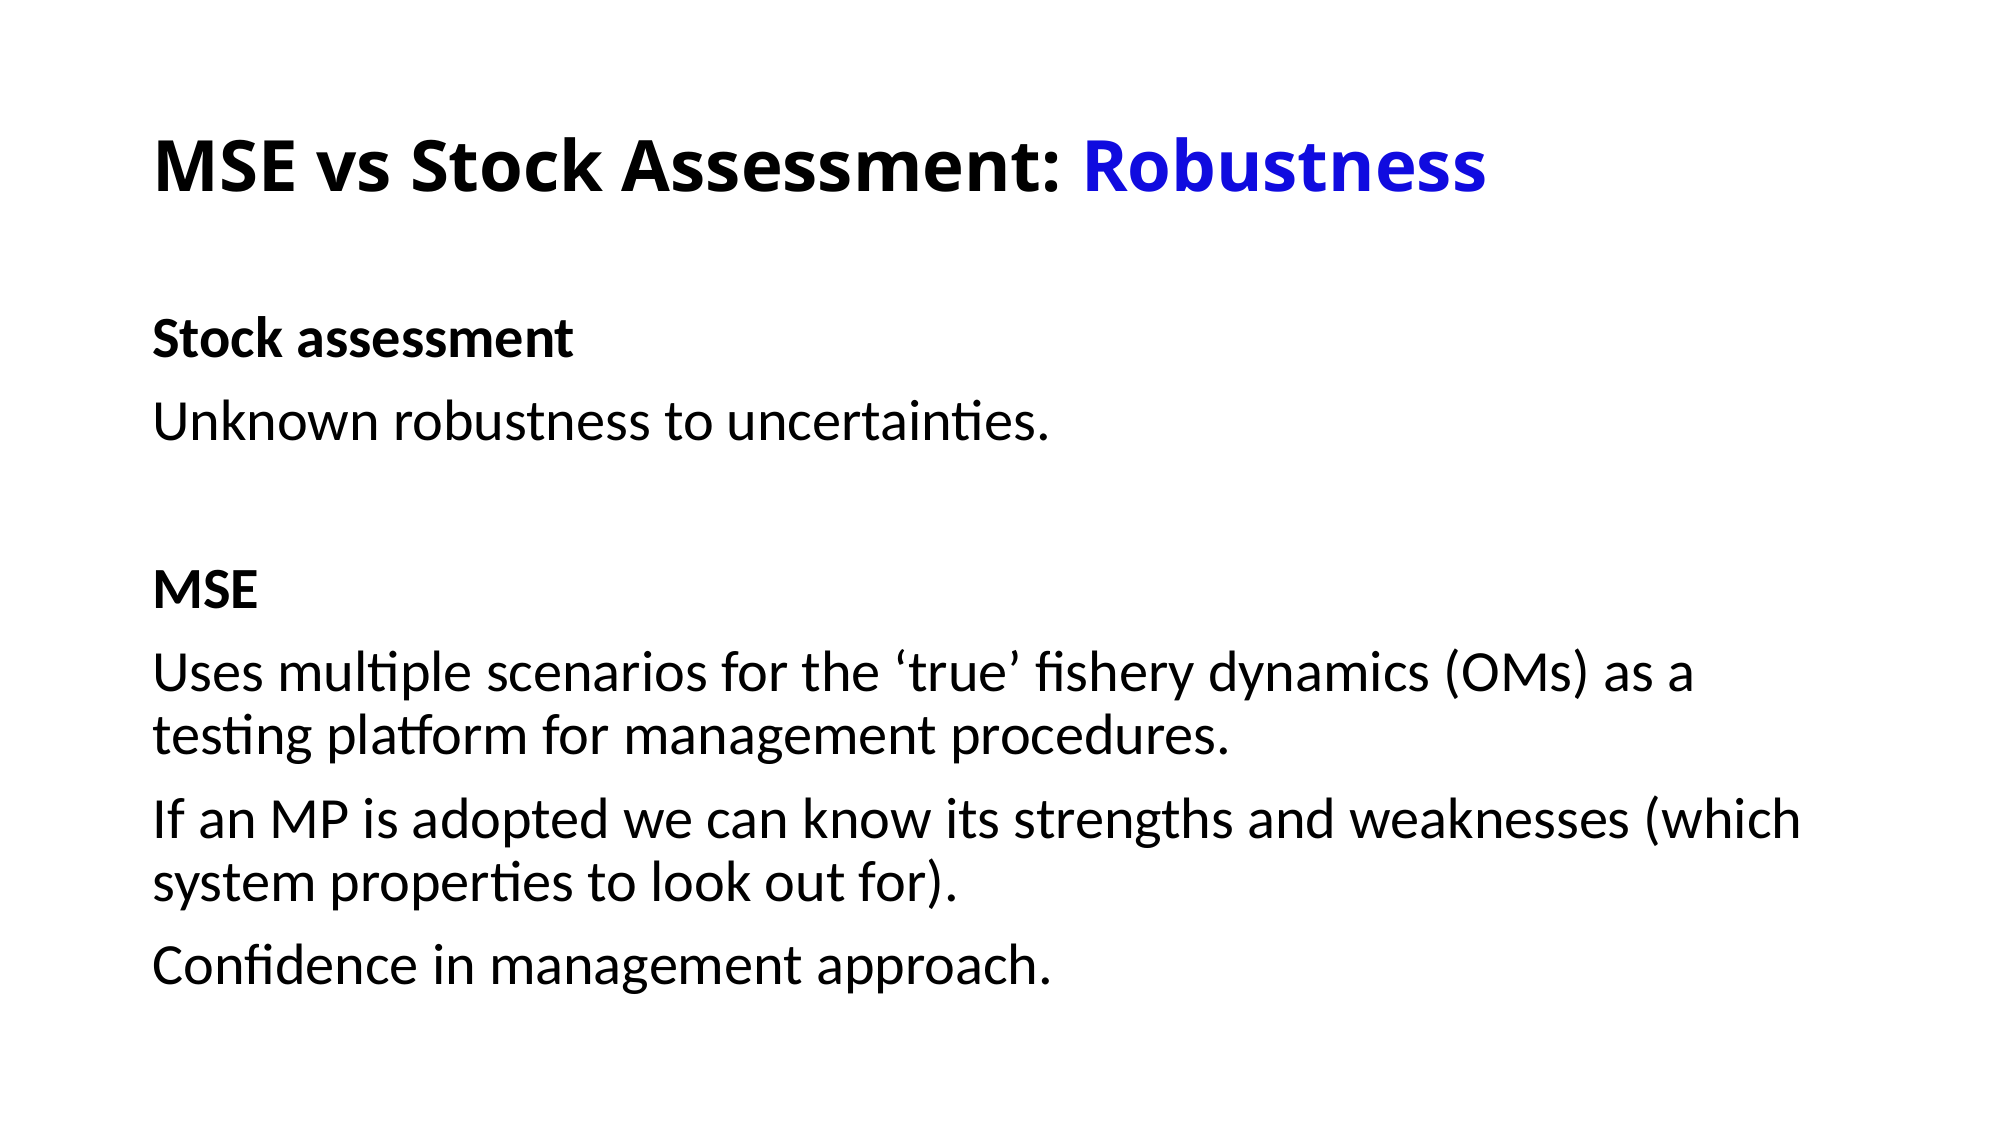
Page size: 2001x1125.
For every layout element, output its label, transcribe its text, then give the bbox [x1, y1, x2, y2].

title MSE vs Stock Assessment: Robustness [137, 59, 1863, 278]
list Stock assessment Unknown robustness to uncertainties. MSE Uses multiple scenarios for the ‘true’ fishery dynamics (OMs) as a testing platform for management procedures. If an MP is adopted we can know its strengths and weaknesses (which system properties to look out for). Confidence in management approach. [137, 299, 1863, 1014]
